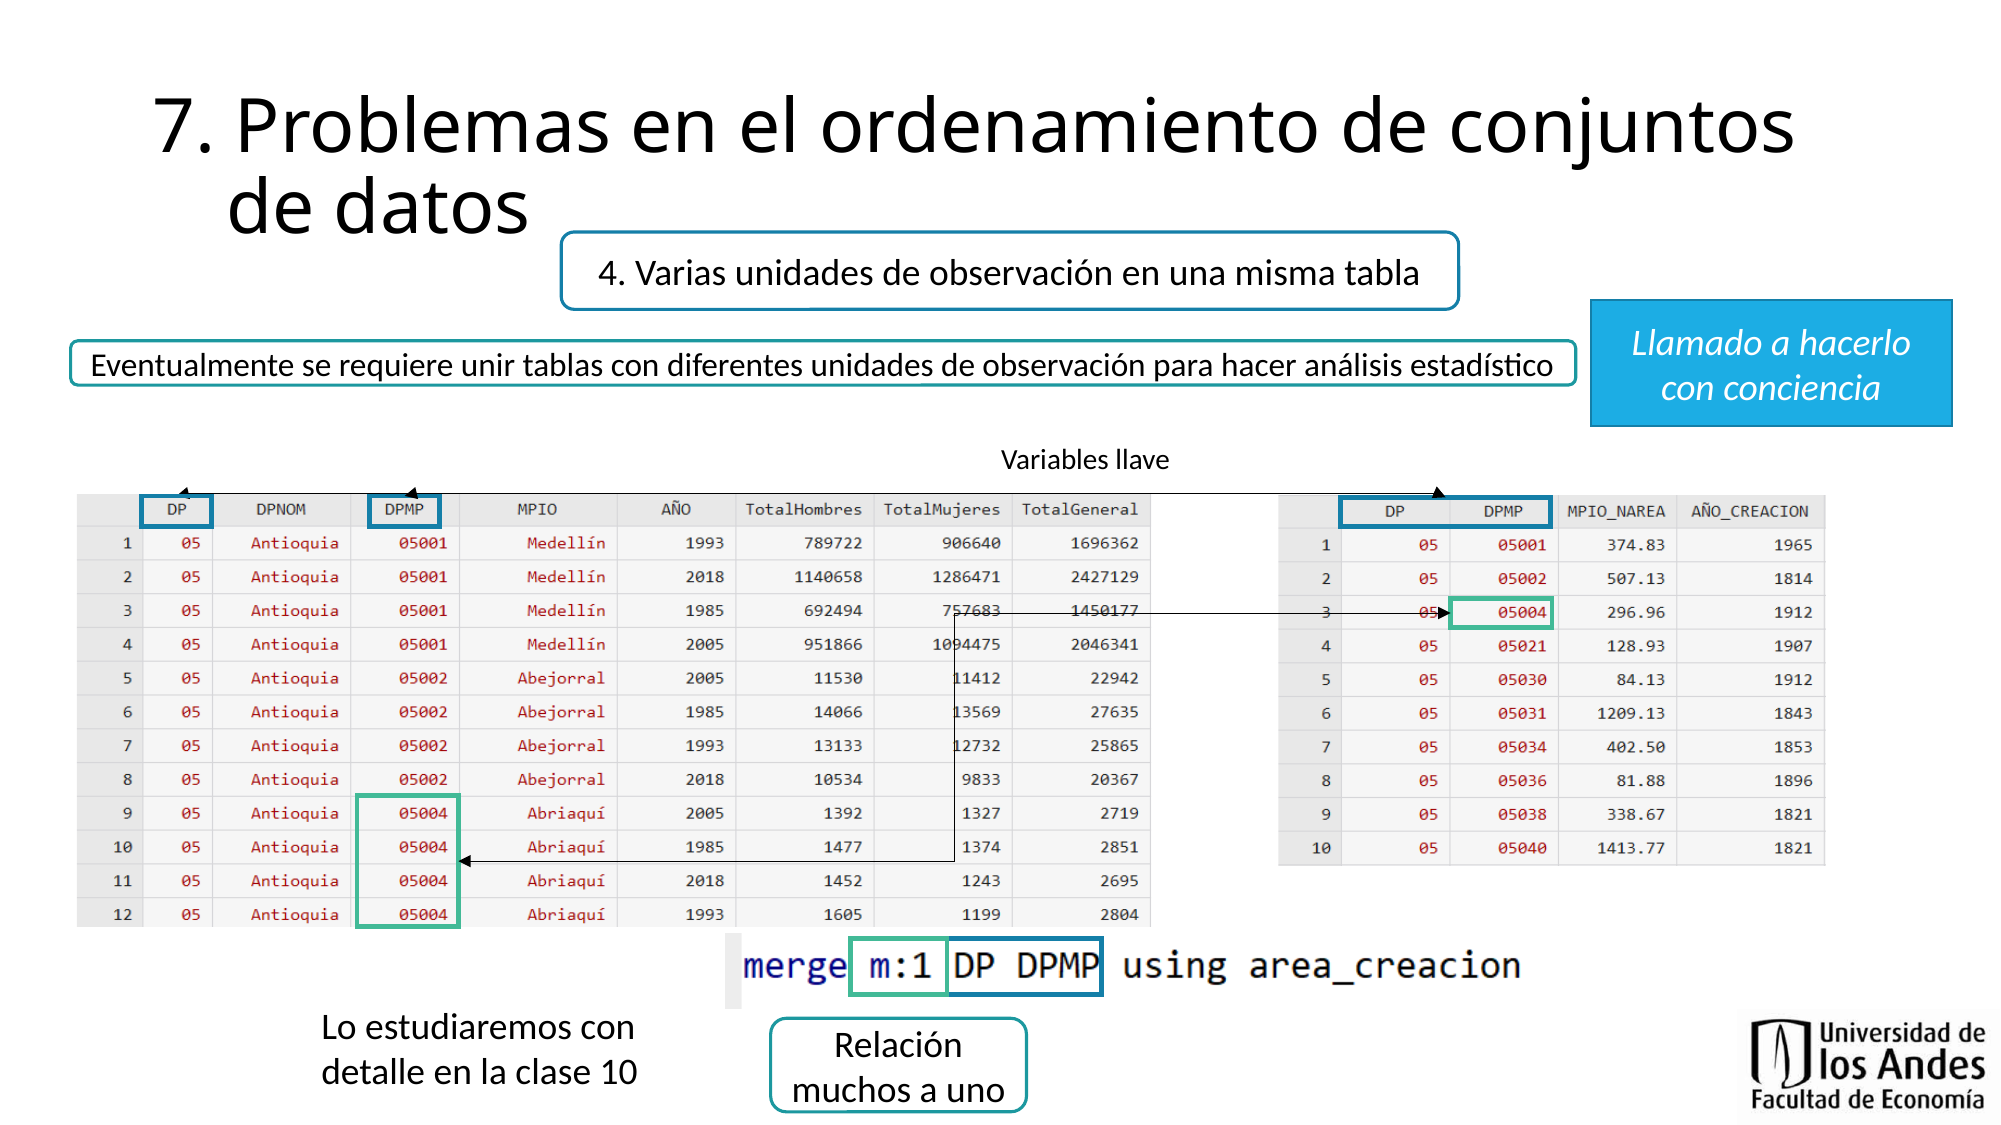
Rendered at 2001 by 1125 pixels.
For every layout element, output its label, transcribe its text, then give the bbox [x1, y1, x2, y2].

text_box Relación muchos a uno [769, 1017, 810, 1113]
picture [812, 494, 924, 613]
text_box Llamado a hacerlo con conciencia [1590, 299, 1953, 427]
text_box Relación muchos a uno [812, 1017, 1028, 1113]
picture [1737, 1009, 2000, 1125]
text_box 4. Varias unidades de observación en una misma tabla [812, 230, 924, 311]
picture [76, 494, 810, 927]
text_box 4. Varias unidades de observación en una misma tabla [926, 230, 1460, 311]
text_box 4. Varias unidades de observación en una misma tabla [560, 230, 810, 311]
title 7. Problemas en el ordenamiento de conjuntos de datos [926, 59, 1863, 278]
picture [926, 862, 1152, 927]
text_box Lo estudiaremos con detalle en la clase 10 [306, 994, 696, 1100]
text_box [458, 613, 1451, 862]
text_box Eventualmente se requiere unir tablas con diferentes unidades de observación para hacer análisis estadístico [926, 339, 1577, 387]
title 7. Problemas en el ordenamiento de conjuntos de datos [137, 59, 810, 278]
picture [1278, 495, 1826, 866]
picture [812, 862, 924, 927]
text_box Variables llave [972, 434, 1199, 481]
text_box Eventualmente se requiere unir tablas con diferentes unidades de observación para hacer análisis estadístico [812, 339, 924, 387]
title 7. Problemas en el ordenamiento de conjuntos de datos [812, 59, 924, 230]
picture [926, 494, 1152, 613]
picture [725, 933, 1553, 1009]
text_box Eventualmente se requiere unir tablas con diferentes unidades de observación para hacer análisis estadístico [69, 339, 810, 387]
